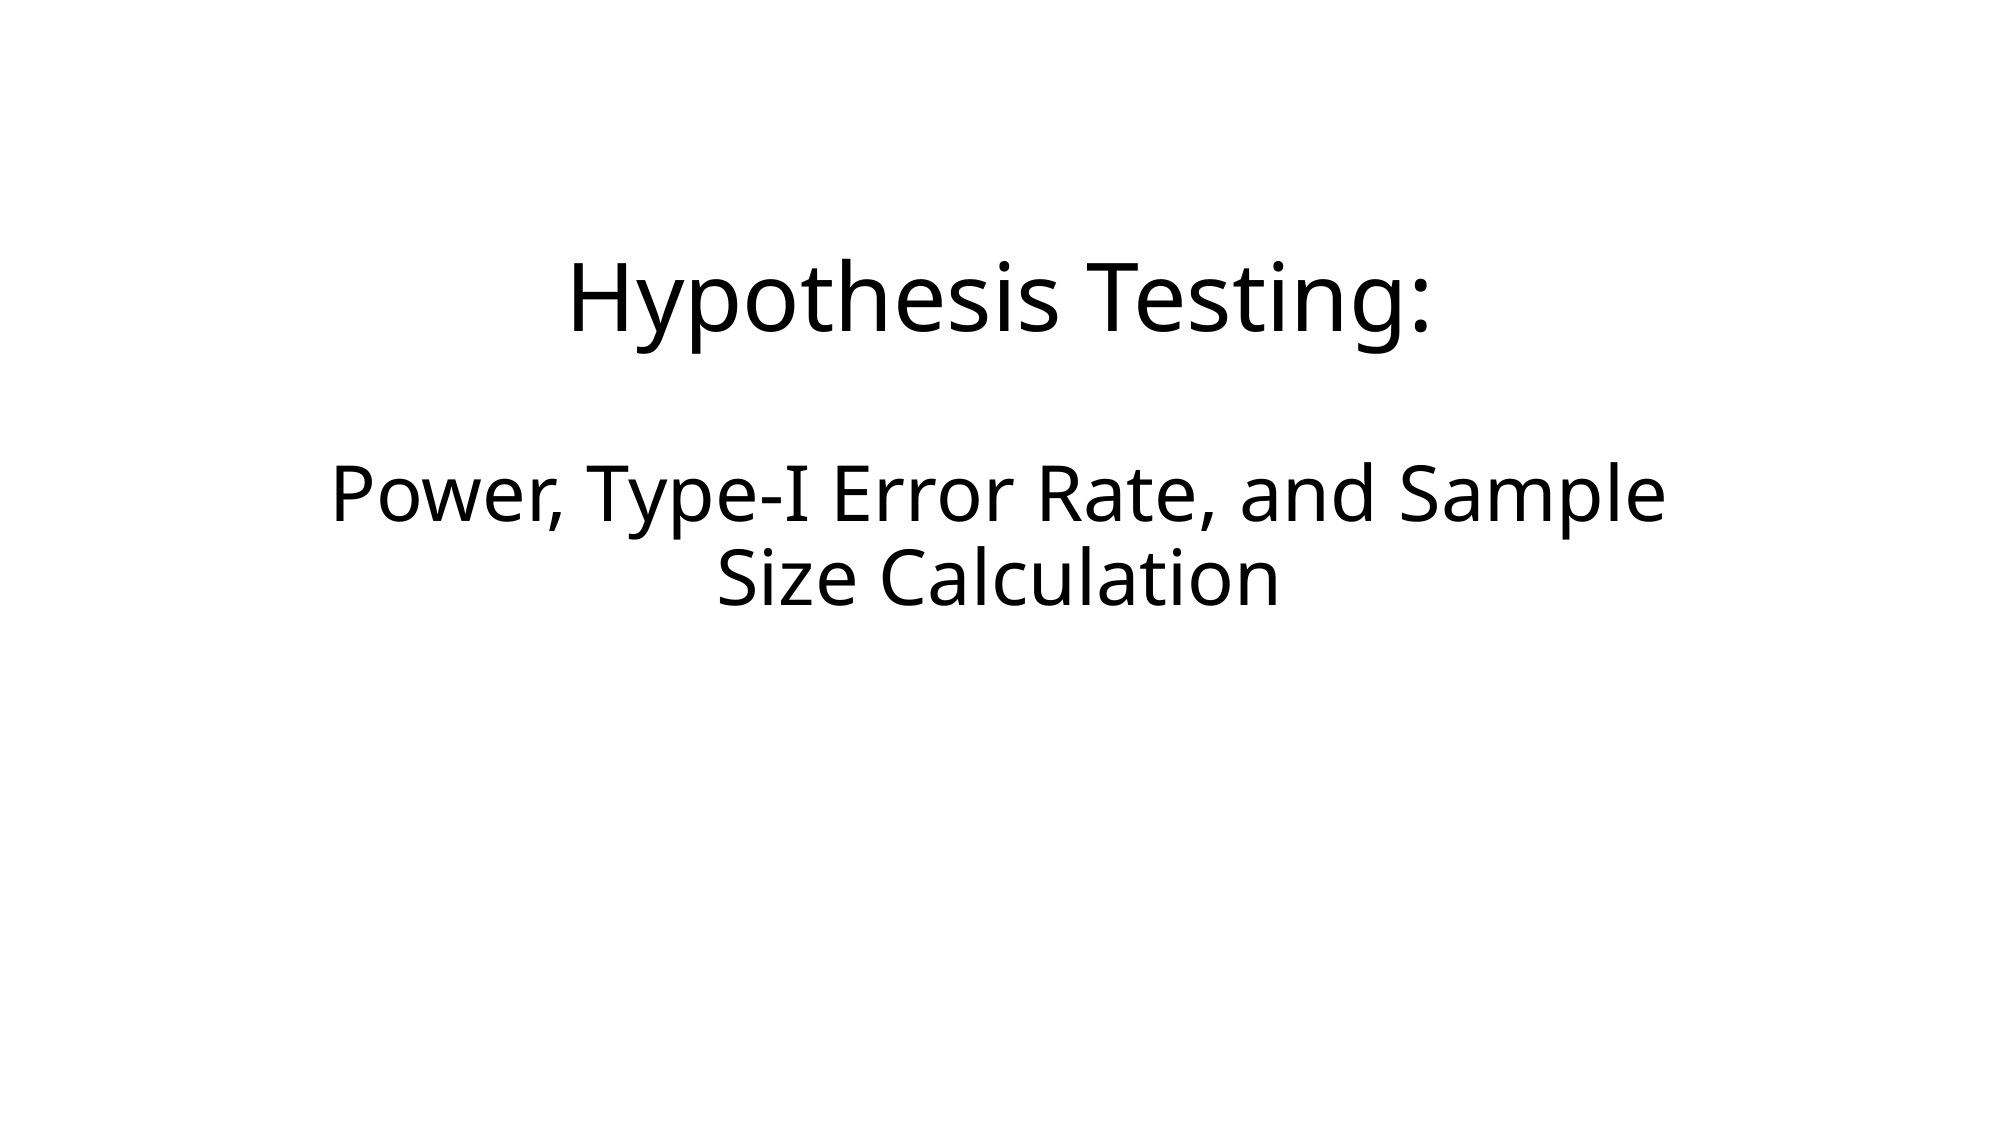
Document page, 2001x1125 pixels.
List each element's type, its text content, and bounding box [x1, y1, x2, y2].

title Hypothesis Testing: Power, Type-I Error Rate, and Sample Size Calculation [249, 238, 1750, 630]
